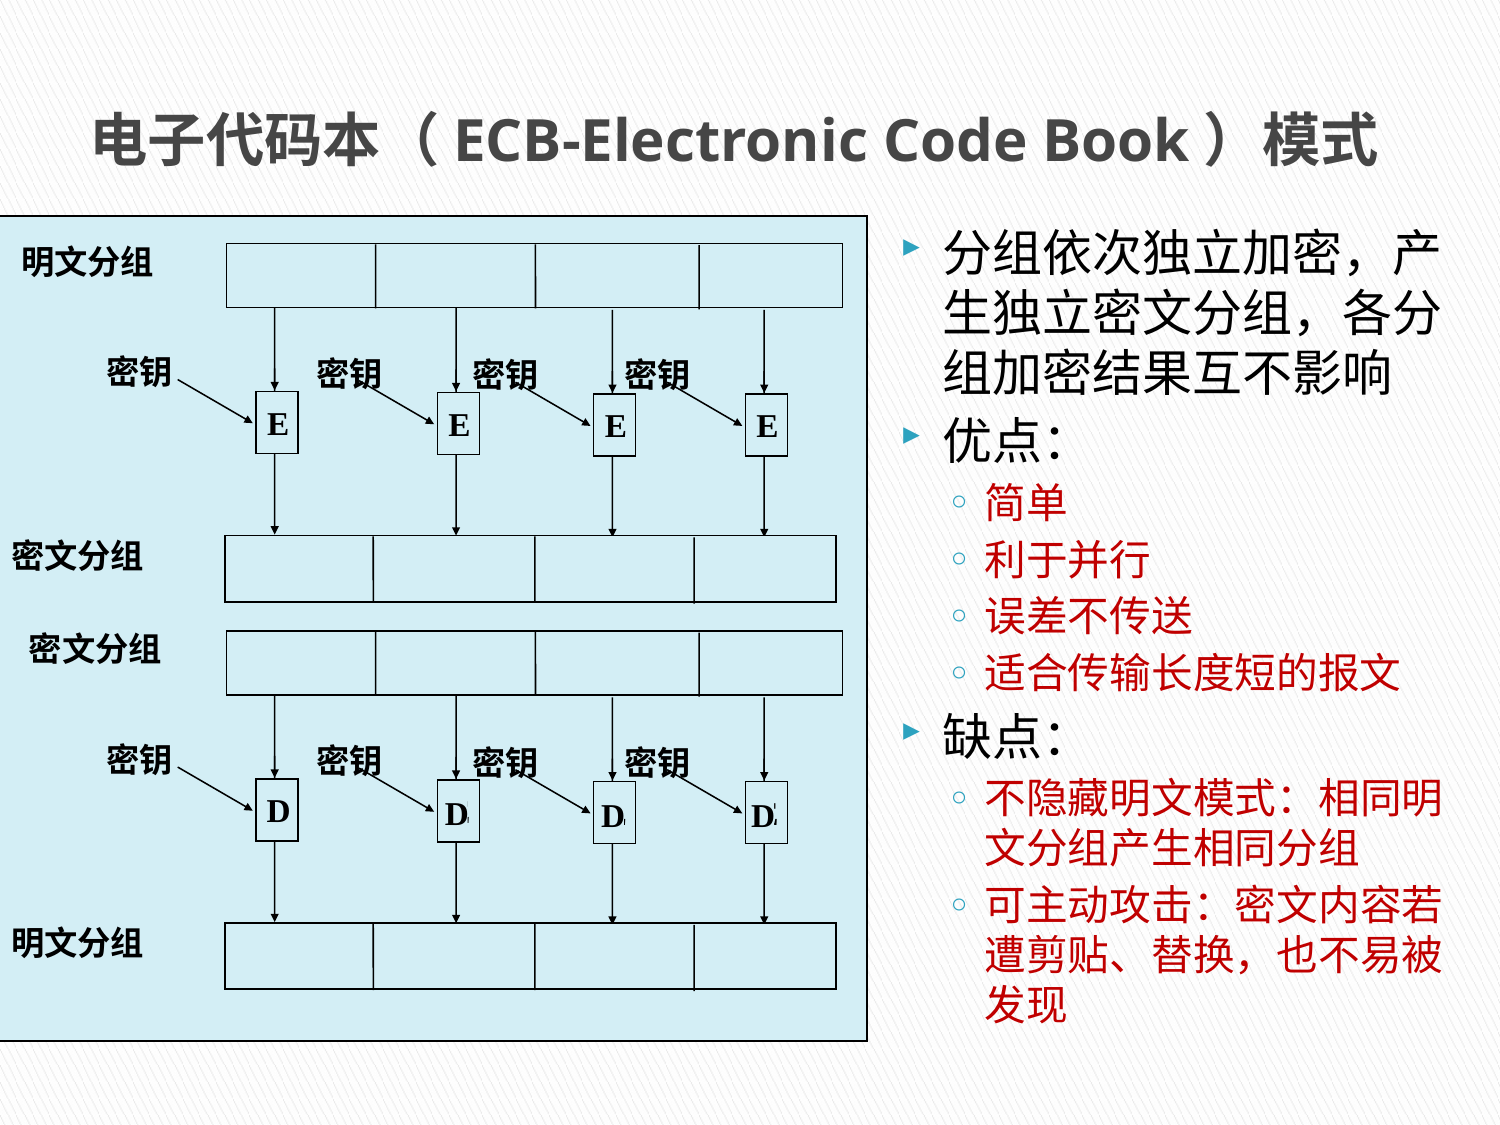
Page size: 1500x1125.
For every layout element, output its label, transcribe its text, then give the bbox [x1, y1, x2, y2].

title 电子代码本（ECB-Electronic Code Book）模式 [75, 44, 1425, 215]
list 分组依次独立加密，产生独立密文分组，各分组加密结果互不影响 优点： 简单 利于并行 误差不传送 适合传输长度短的报文 缺点： 不隐藏明文模式：相同明文分组产生相同分组 可主动攻击：密文内容若遭剪贴、替换，也不易被发现 [867, 214, 1471, 1042]
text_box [0, 215, 868, 1042]
